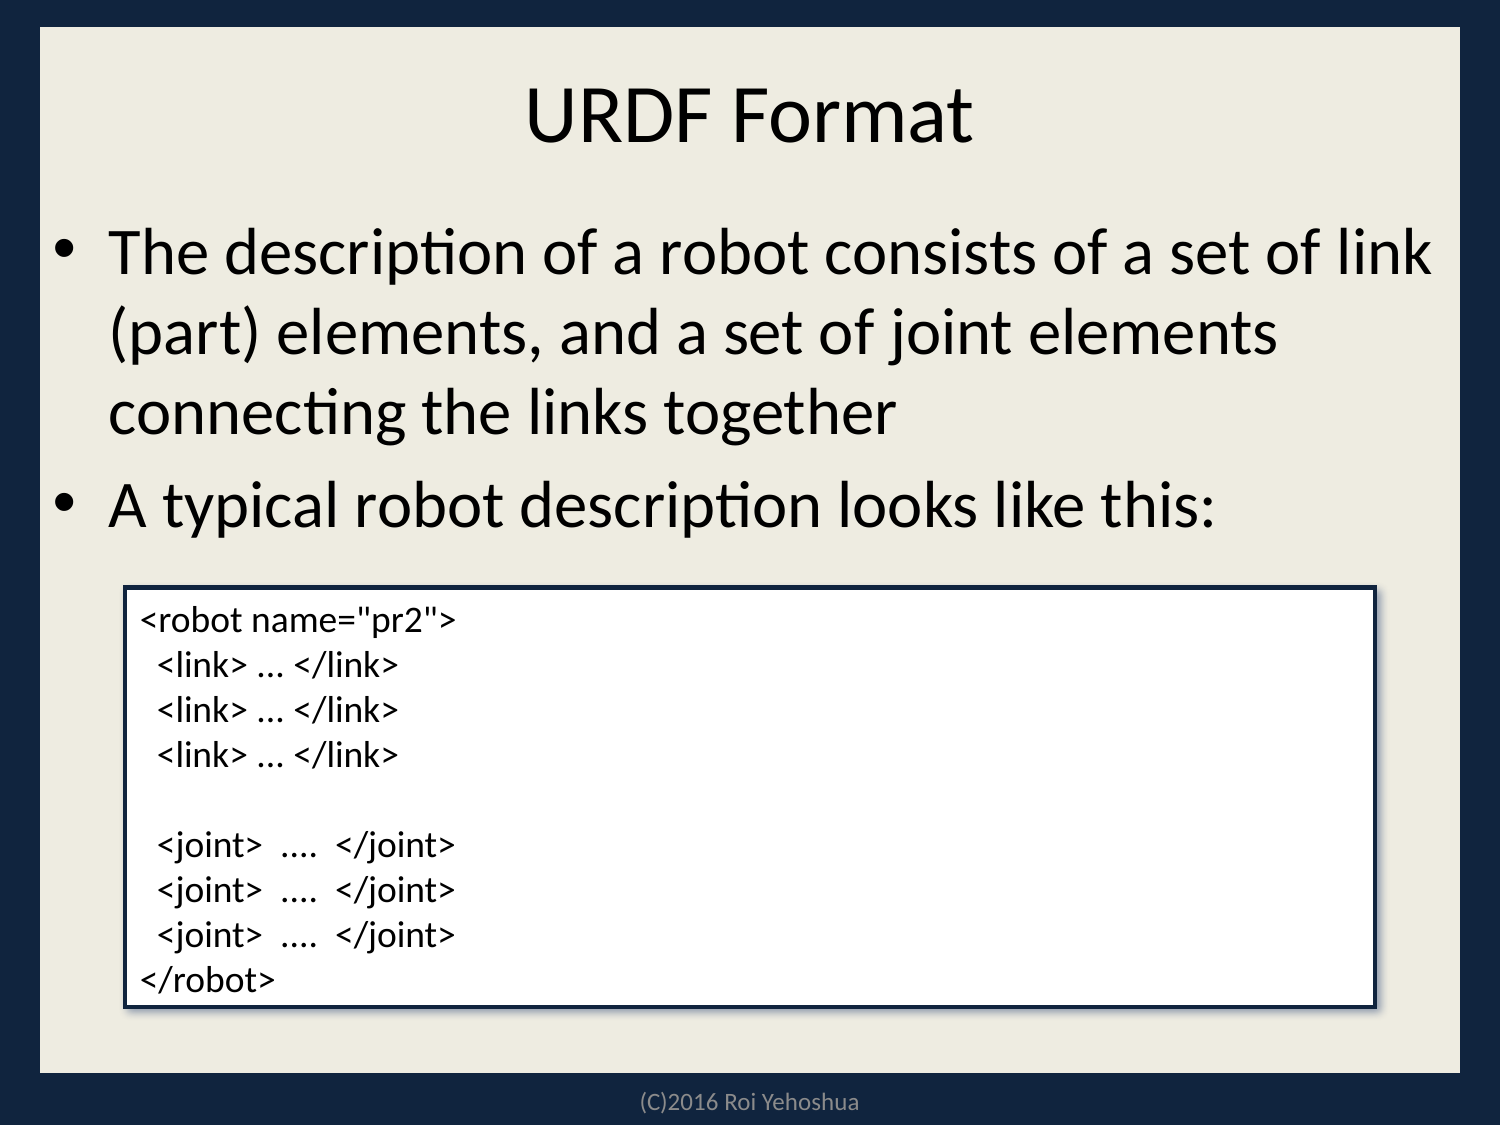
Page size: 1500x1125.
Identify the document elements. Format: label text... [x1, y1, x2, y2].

footer (C)2016 Roi Yehoshua [512, 1074, 988, 1125]
title URDF Format [37, 31, 1463, 188]
text_box <robot name="pr2"> <link> ... </link> <link> ... </link> <link> ... </link> <joint> .... </joint> <joint> .... </joint> <joint> .... </joint> </robot> [125, 587, 1375, 1008]
list The description of a robot consists of a set of link (part) elements, and a set of joint elements connecting the links together A typical robot description looks like this: [37, 200, 1463, 1080]
